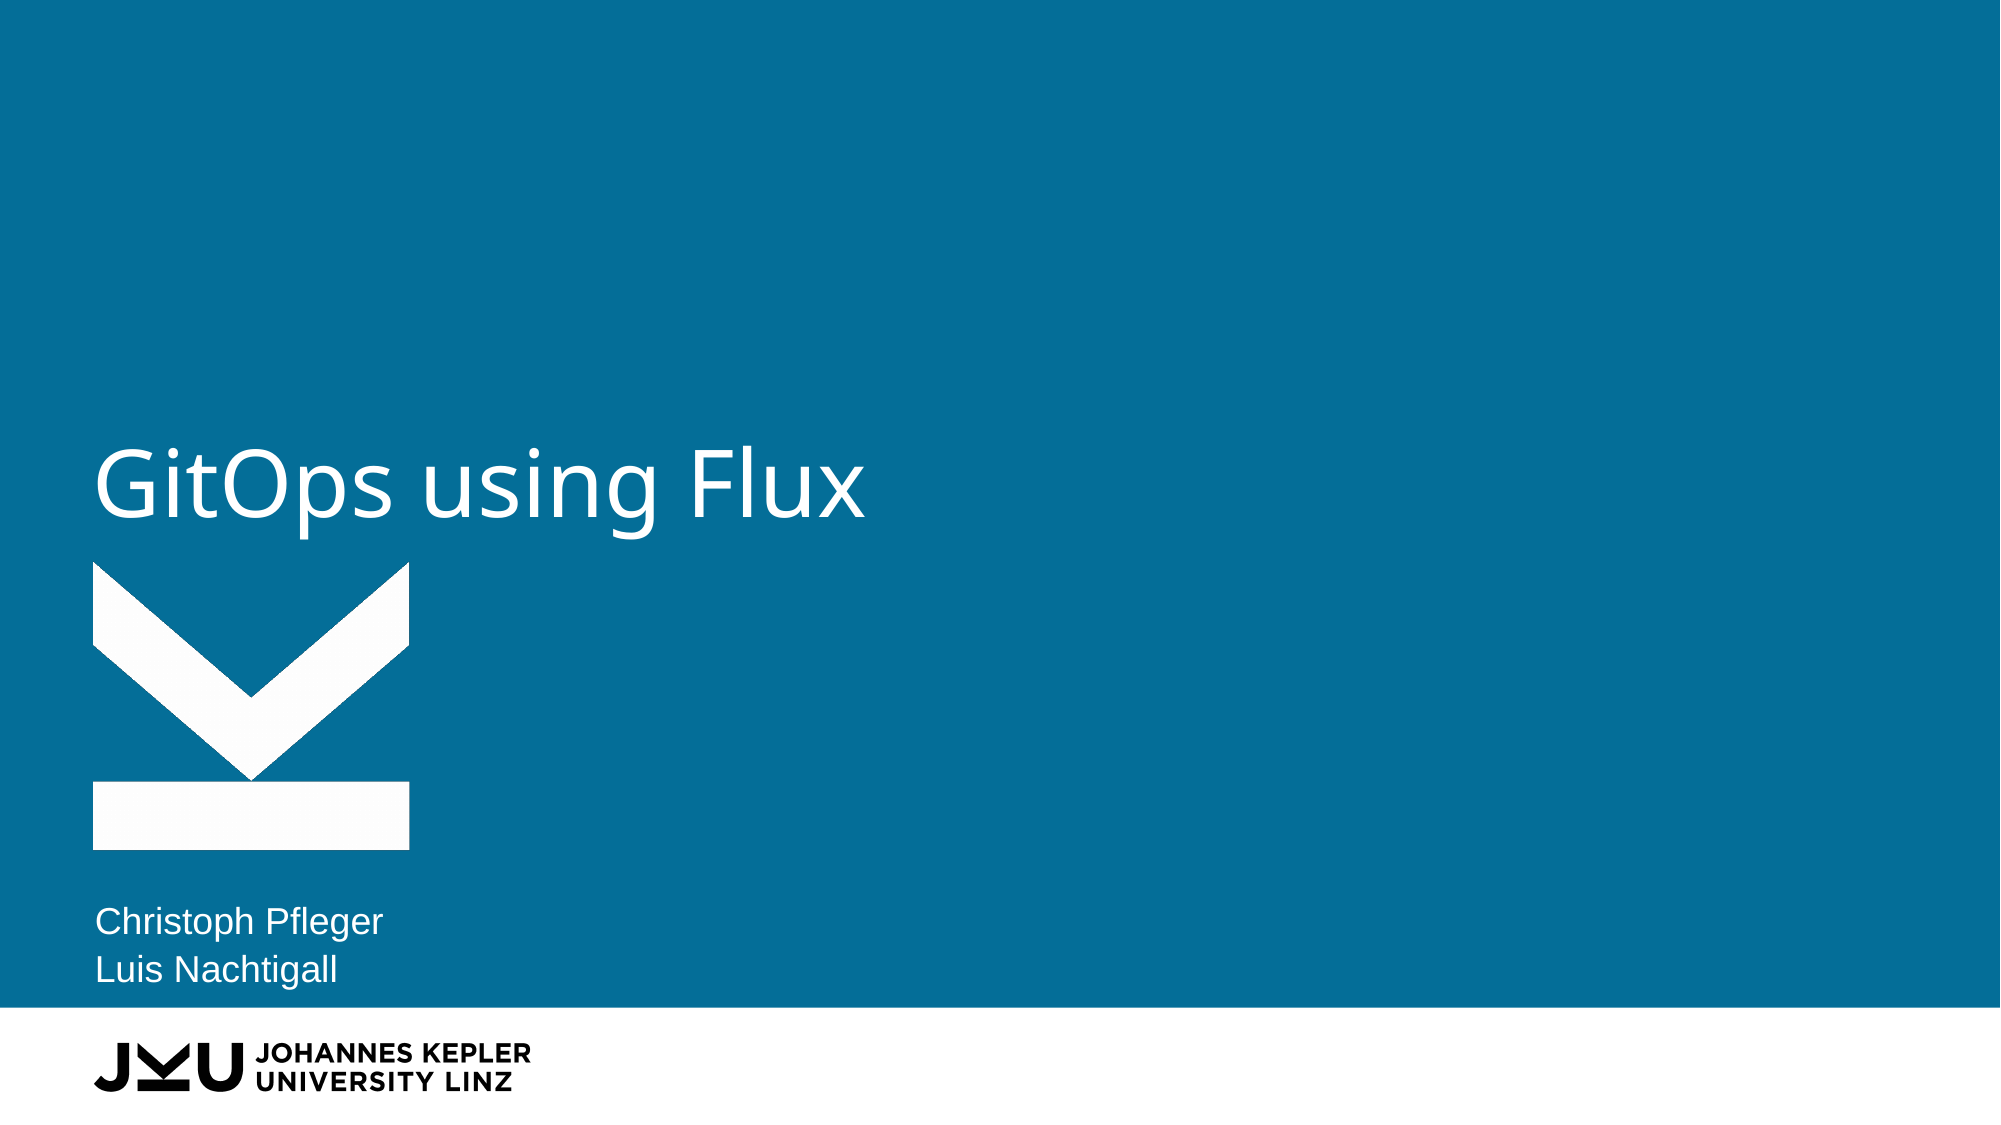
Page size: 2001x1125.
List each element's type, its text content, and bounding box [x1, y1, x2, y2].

picture [93, 1041, 540, 1095]
picture [94, 563, 409, 779]
subtitle Christoph Pfleger Luis Nachtigall [79, 887, 1904, 1008]
title GitOps using Flux [77, 214, 1904, 544]
picture [94, 782, 409, 850]
